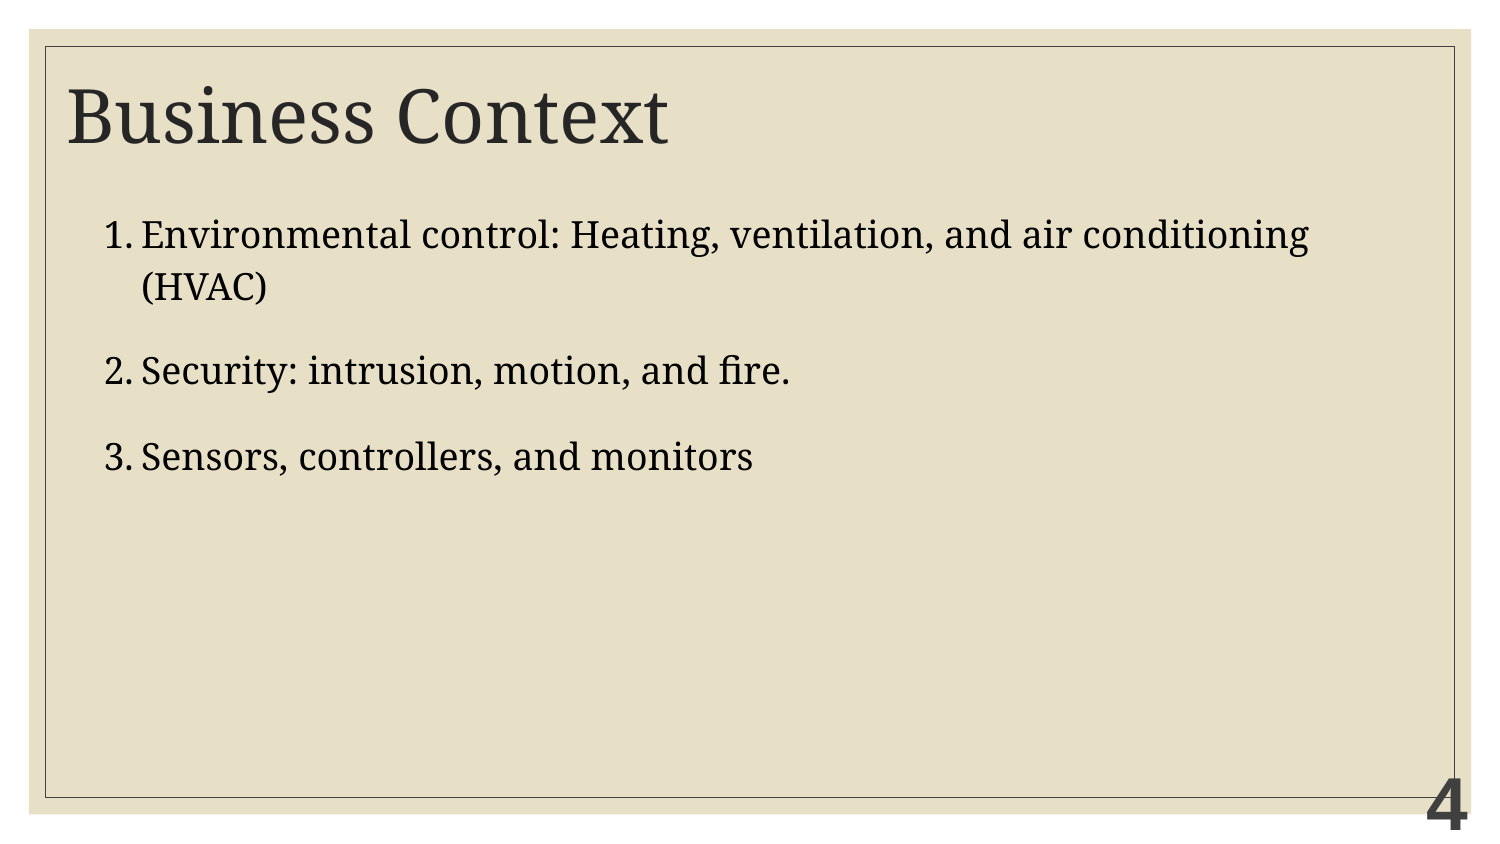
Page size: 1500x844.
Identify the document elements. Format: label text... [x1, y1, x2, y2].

slide_number 4 [1392, 767, 1483, 833]
list Environmental control: Heating, ventilation, and air conditioning (HVAC) Security: intrusion, motion, and fire. Sensors, controllers, and monitors [51, 189, 1449, 750]
title Business Context [51, 64, 1449, 167]
